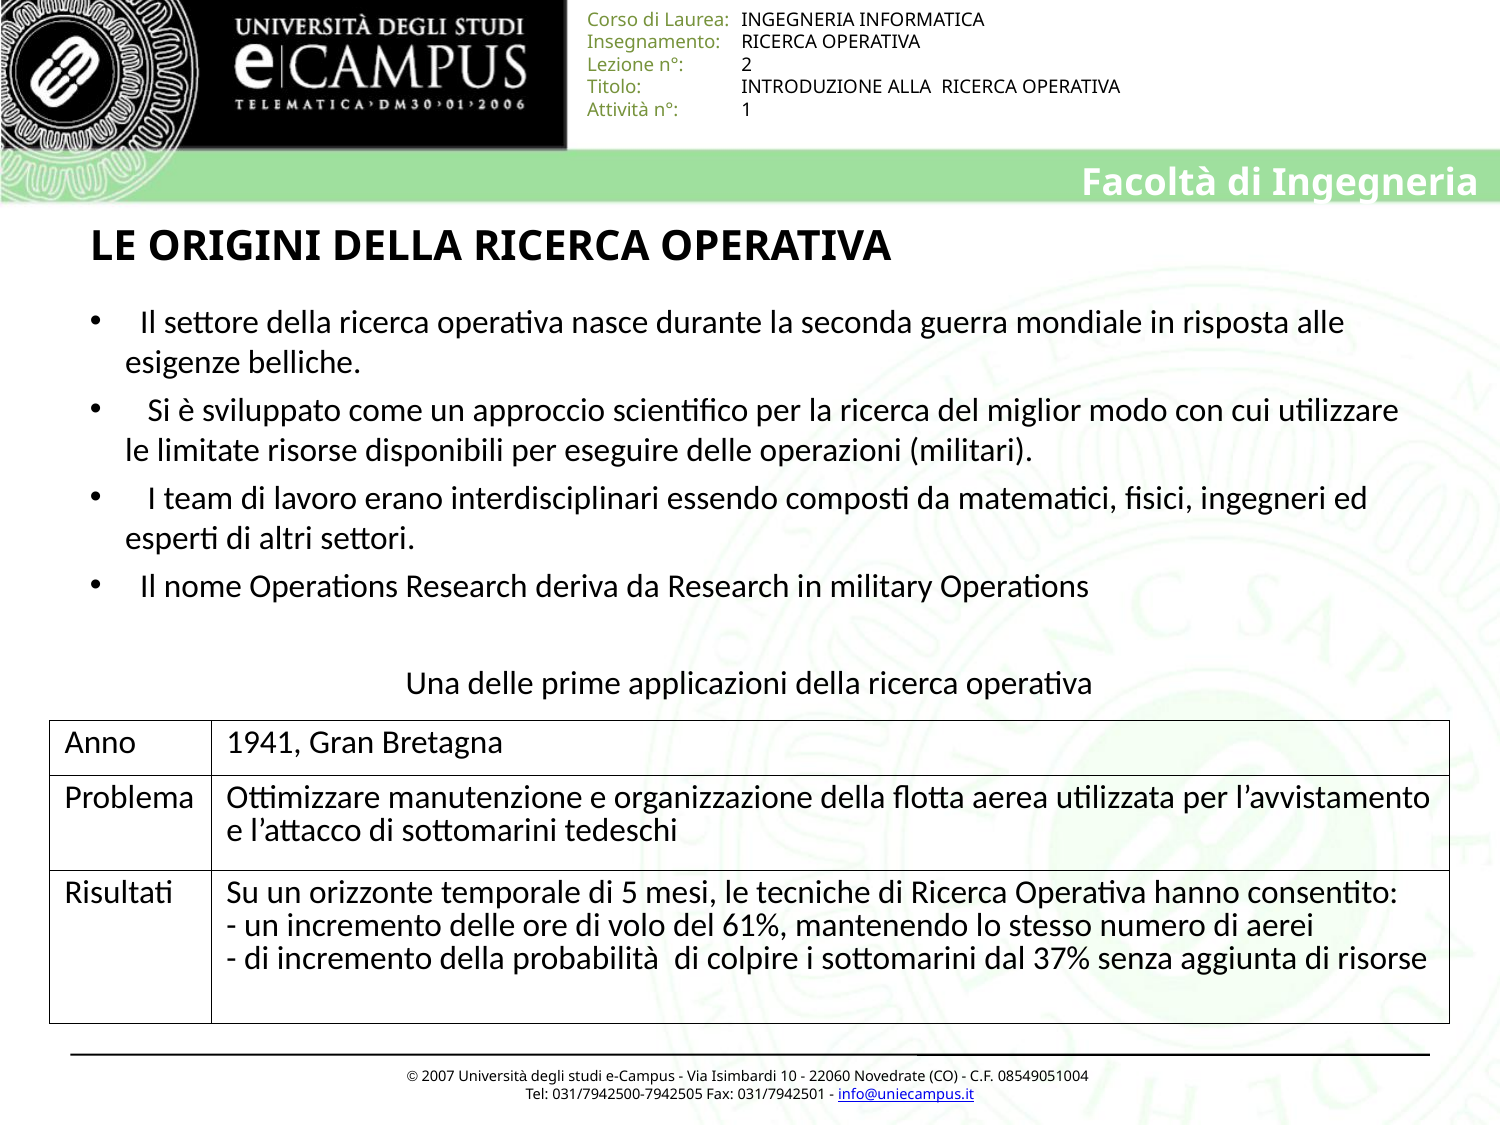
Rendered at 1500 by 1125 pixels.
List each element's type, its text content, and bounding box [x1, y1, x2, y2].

table_cell Ottimizzare manutenzione e organizzazione della flotta aerea utilizzata per l’avvistamento e l’attacco di sottomarini tedeschi [212, 776, 1449, 870]
table_header Anno [50, 721, 211, 775]
table_header 1941, Gran Bretagna [212, 721, 1449, 775]
table_cell Problema [50, 776, 211, 870]
table_cell Risultati [50, 871, 211, 1023]
picture [0, 0, 1500, 1125]
table_cell Su un orizzonte temporale di 5 mesi, le tecniche di Ricerca Operativa hanno consentito: - un incremento delle ore di volo del 61%, mantenendo lo stesso numero di aerei - di incremento della probabilità di colpire i sottomarini dal 37% senza aggiunta di risorse [212, 871, 1449, 1023]
title LE ORIGINI DELLA RICERCA OPERATIVA [74, 210, 1430, 282]
text_box Il settore della ricerca operativa nasce durante la seconda guerra mondiale in risposta alle esigenze belliche. Si è sviluppato come un approccio scientifico per la ricerca del miglior modo con cui utilizzare le limitate risorse disponibili per eseguire delle operazioni (militari). I team di lavoro erano interdisciplinari essendo composti da matematici, fisici, ingegneri ed esperti di altri settori. Il nome Operations Research deriva da Research in military Operations Una delle prime applicazioni della ricerca operativa [74, 292, 1425, 720]
